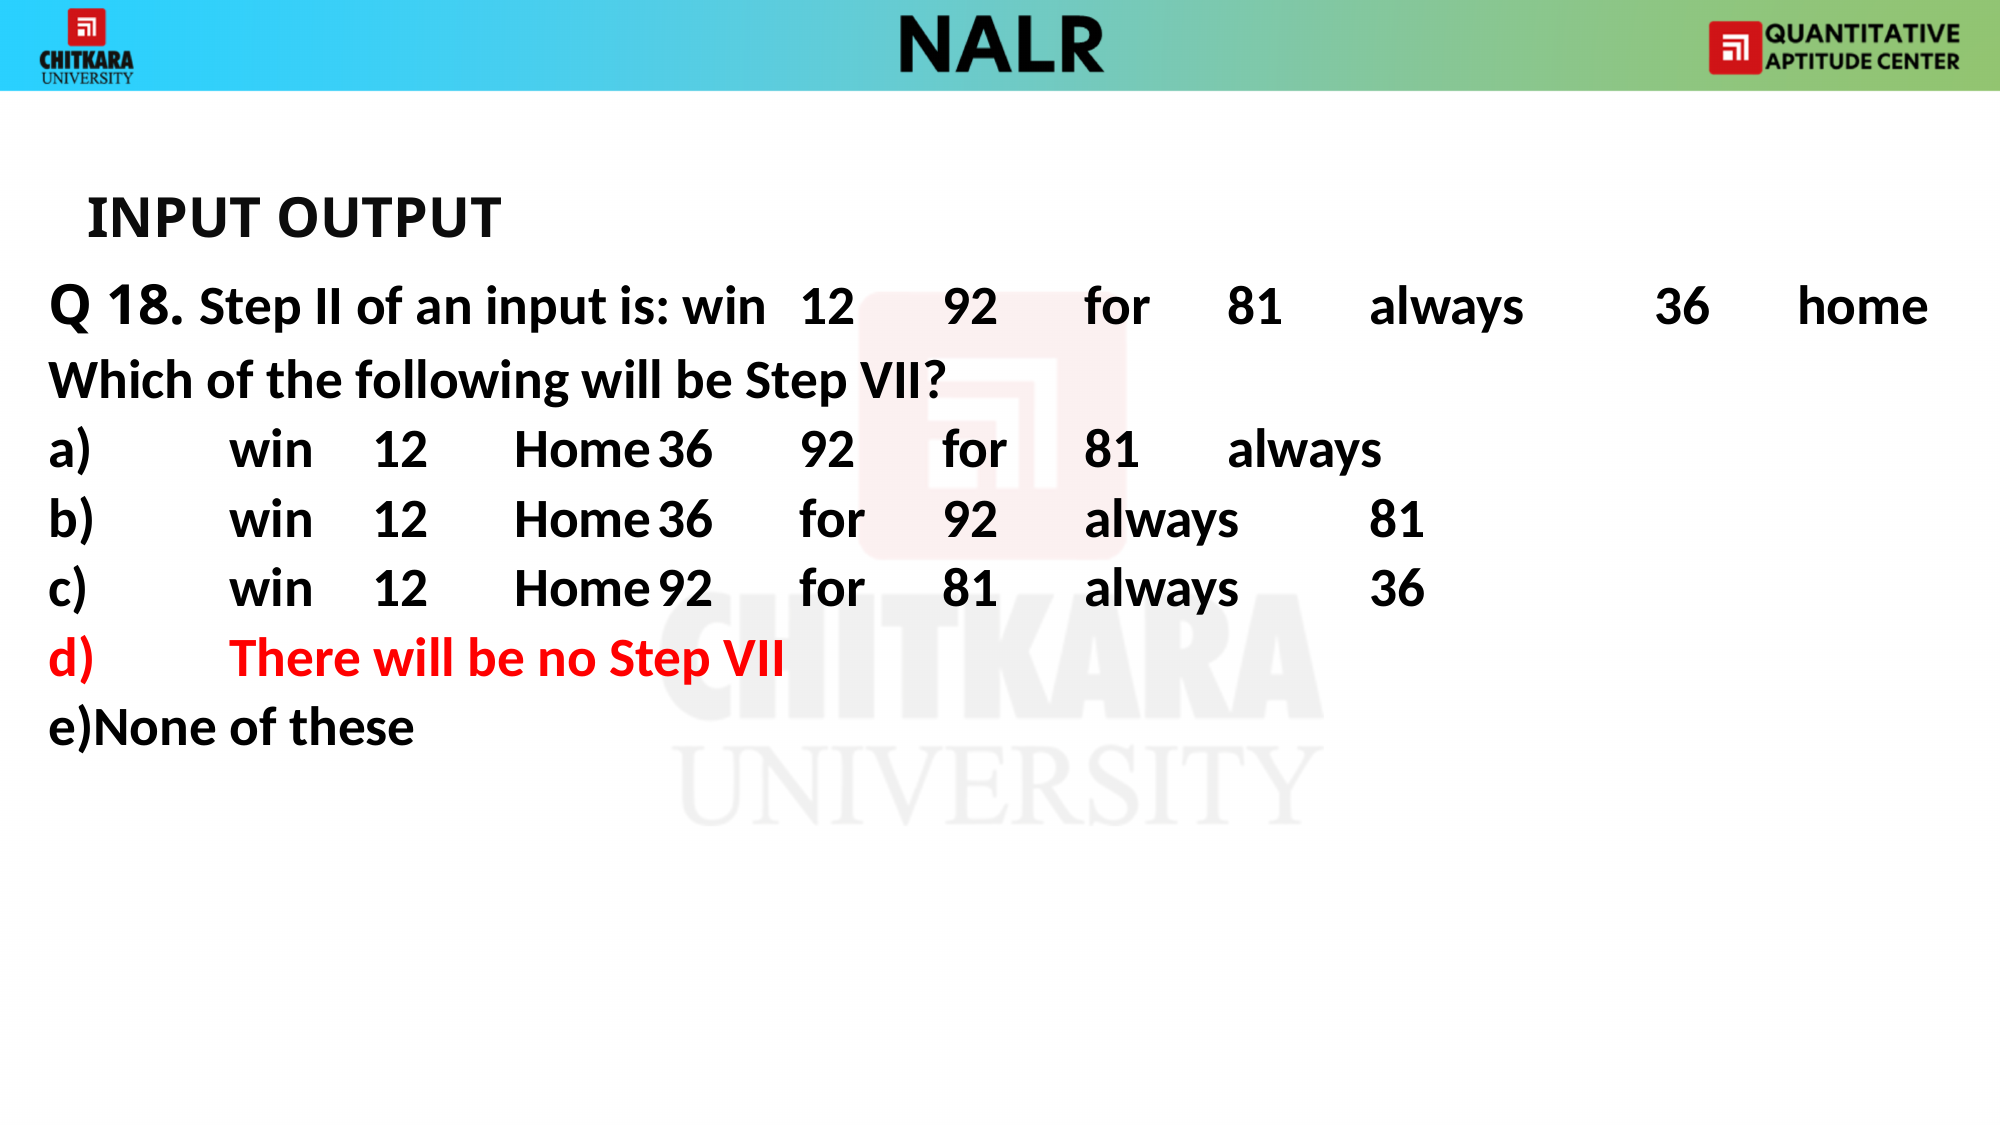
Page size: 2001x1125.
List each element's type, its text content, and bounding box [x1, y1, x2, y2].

list INPUT OUTPUT Q 18. Step II of an input is: win 12 92 for 81 always 36 home Which of the following will be Step VII? a) win 12 Home 36 92 for 81 always b) win 12 Home 36 for 92 always 81 c) win 12 Home 92 for 81 always 36 d) There will be no Step VII e)None of these [33, 175, 1959, 1053]
picture [0, 0, 2000, 1125]
title [41, 31, 1959, 142]
